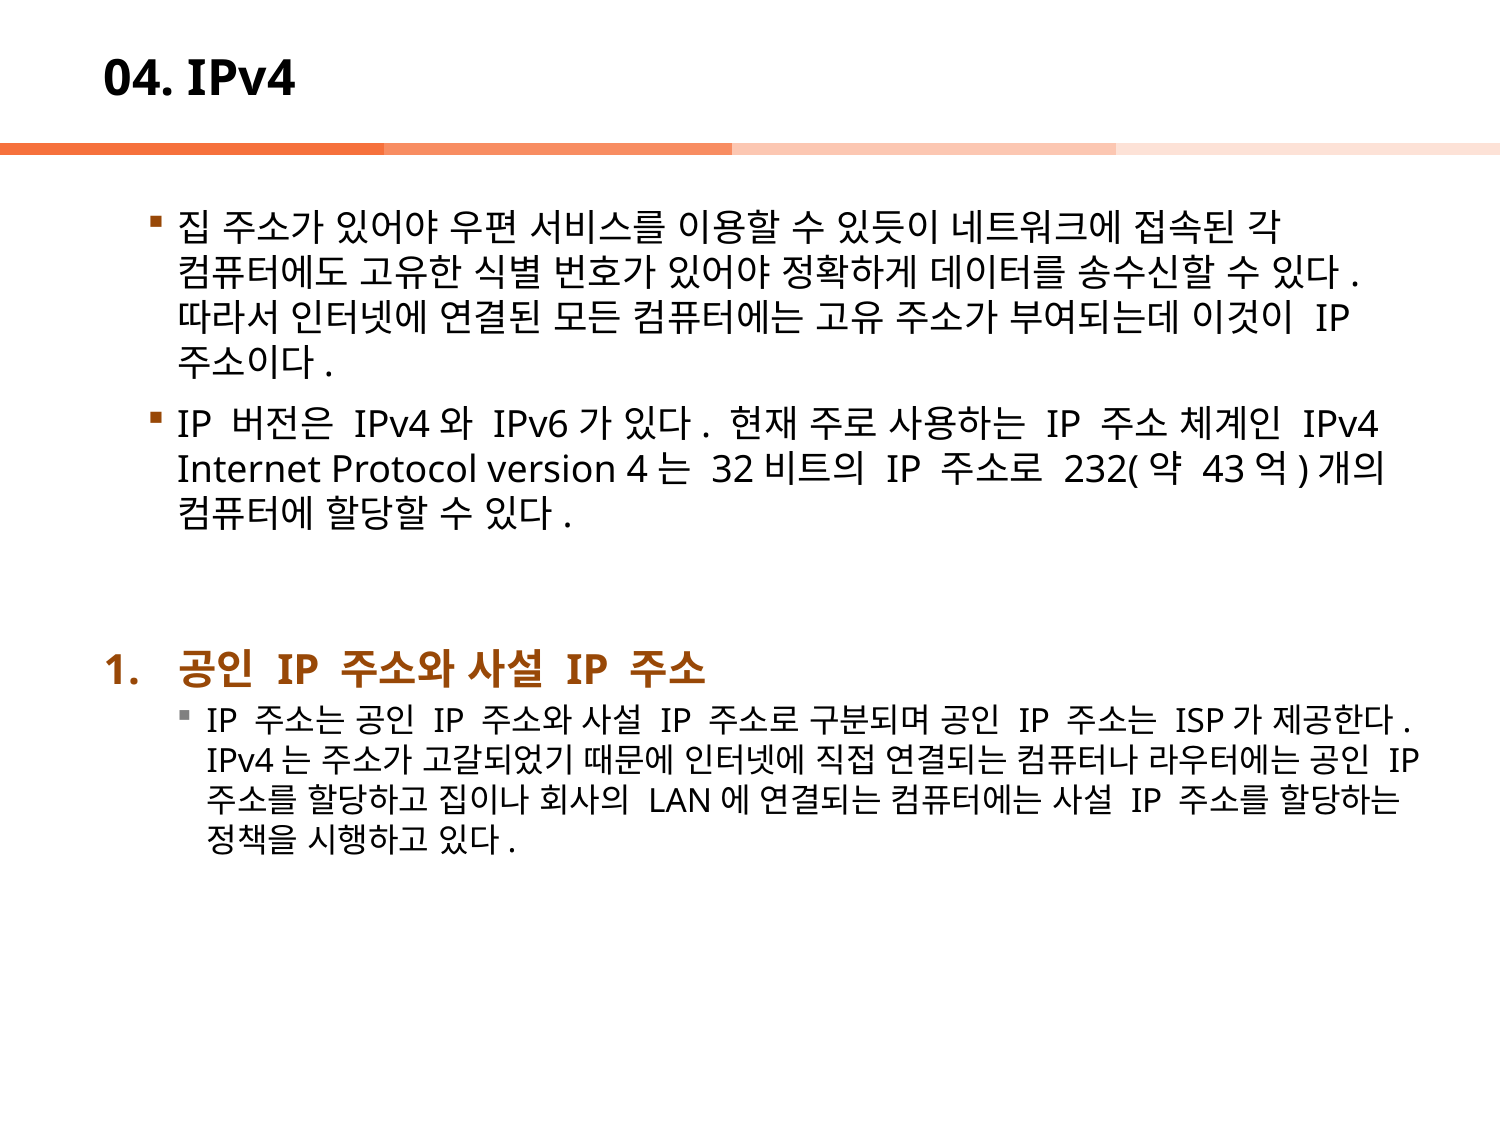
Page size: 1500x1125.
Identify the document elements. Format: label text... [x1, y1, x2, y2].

title 04. IPv4 [88, 30, 1330, 121]
list 집 주소가 있어야 우편 서비스를 이용할 수 있듯이 네트워크에 접속된 각 컴퓨터에도 고유한 식별 번호가 있어야 정확하게 데이터를 송수신할 수 있다. 따라서 인터넷에 연결된 모든 컴퓨터에는 고유 주소가 부여되는데 이것이 IP 주소이다. IP 버전은 IPv4와 IPv6가 있다. 현재 주로 사용하는 IP 주소 체계인 IPv4 Internet Protocol version 4는 32비트의 IP 주소로 232(약 43억)개의 컴퓨터에 할당할 수 있다. 공인 IP 주소와 사설 IP 주소 IP 주소는 공인 IP 주소와 사설 IP 주소로 구분되며 공인 IP 주소는 ISP가 제공한다. IPv4는 주소가 고갈되었기 때문에 인터넷에 직접 연결되는 컴퓨터나 라우터에는 공인 IP 주소를 할당하고 집이나 회사의 LAN에 연결되는 컴퓨터에는 사설 IP 주소를 할당하는 정책을 시행하고 있다. [88, 196, 1436, 1083]
